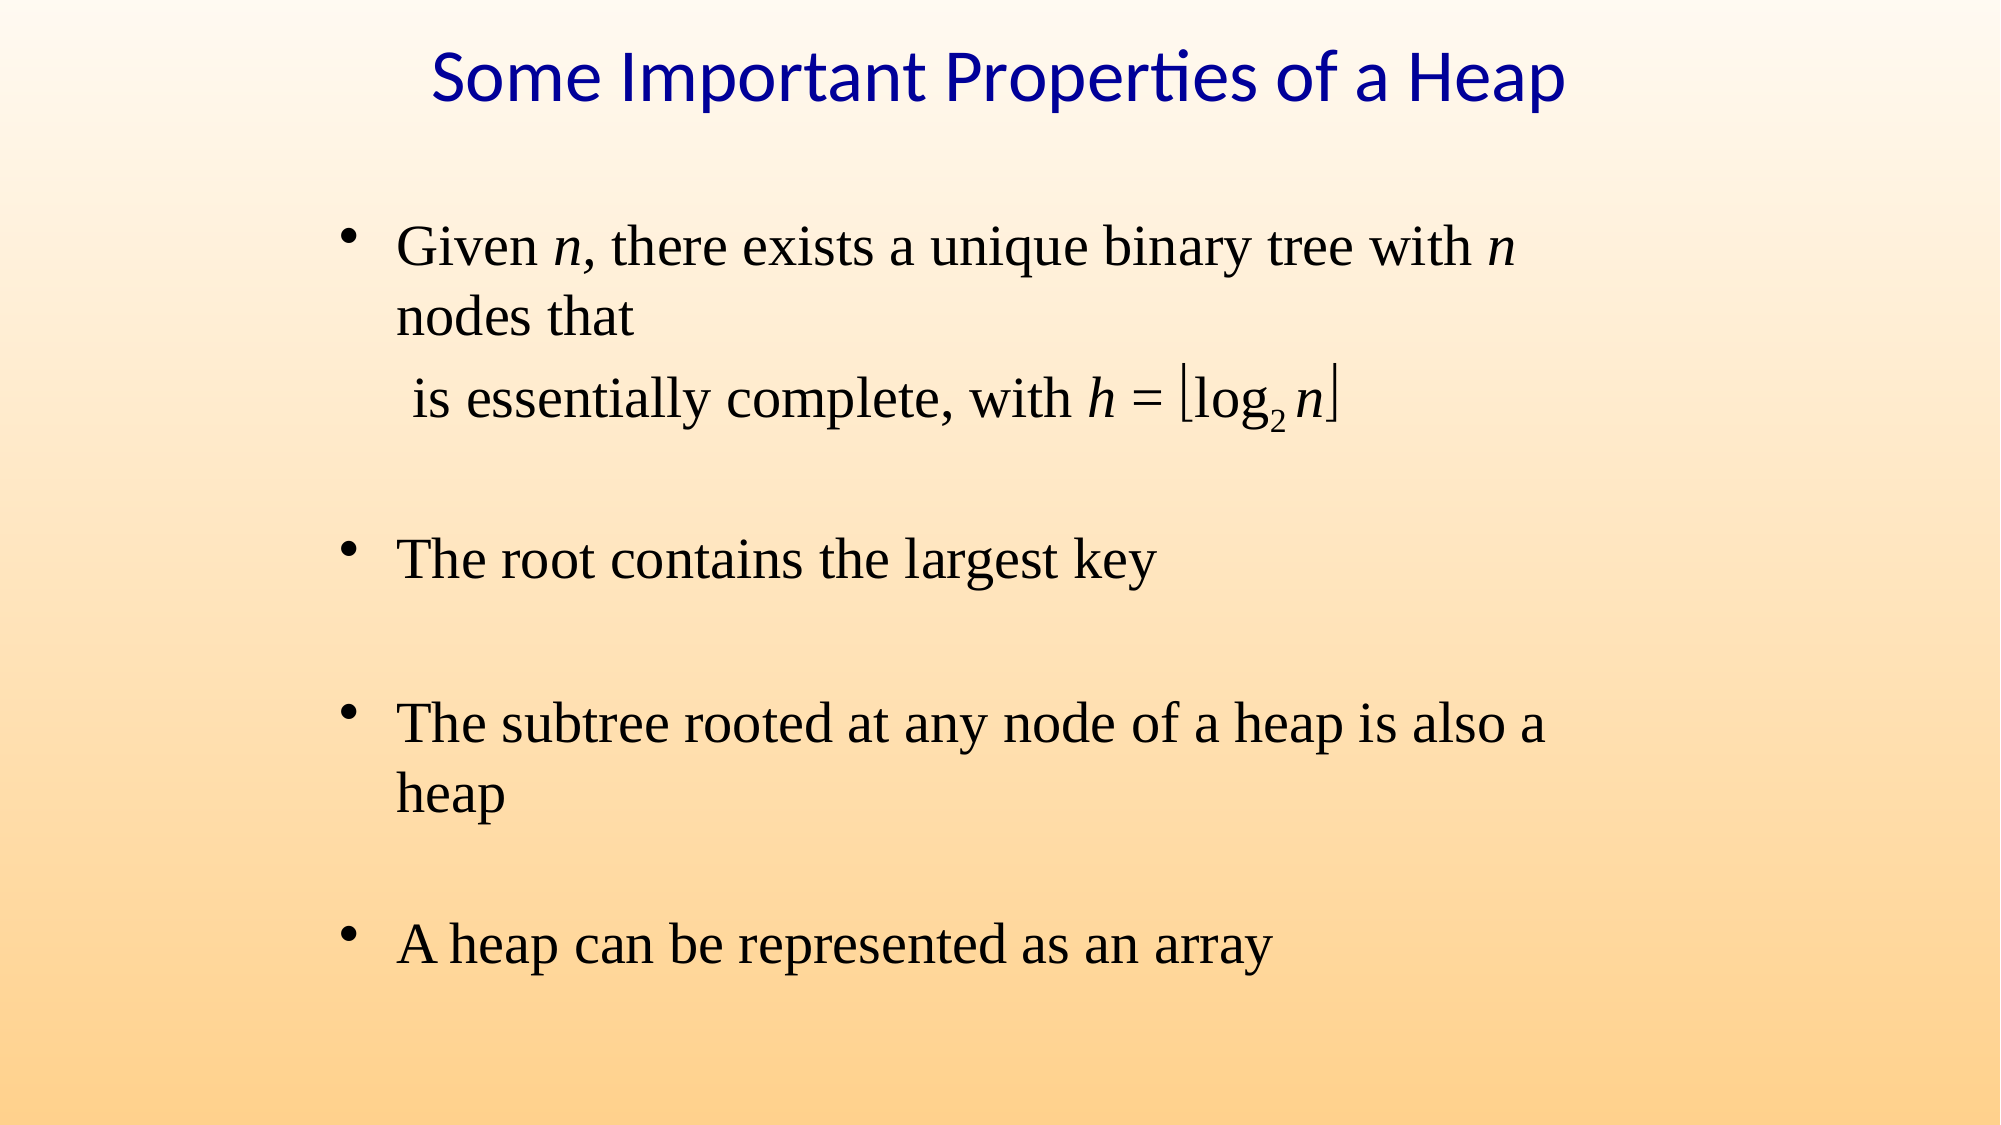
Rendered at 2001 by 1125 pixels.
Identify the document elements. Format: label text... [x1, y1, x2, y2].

list Given n, there exists a unique binary tree with n nodes that is essentially complete, with h = log2 n The root contains the largest key The subtree rooted at any node of a heap is also a heap A heap can be represented as an array [324, 200, 1675, 1025]
title Some Important Properties of a Heap [324, 0, 1675, 143]
